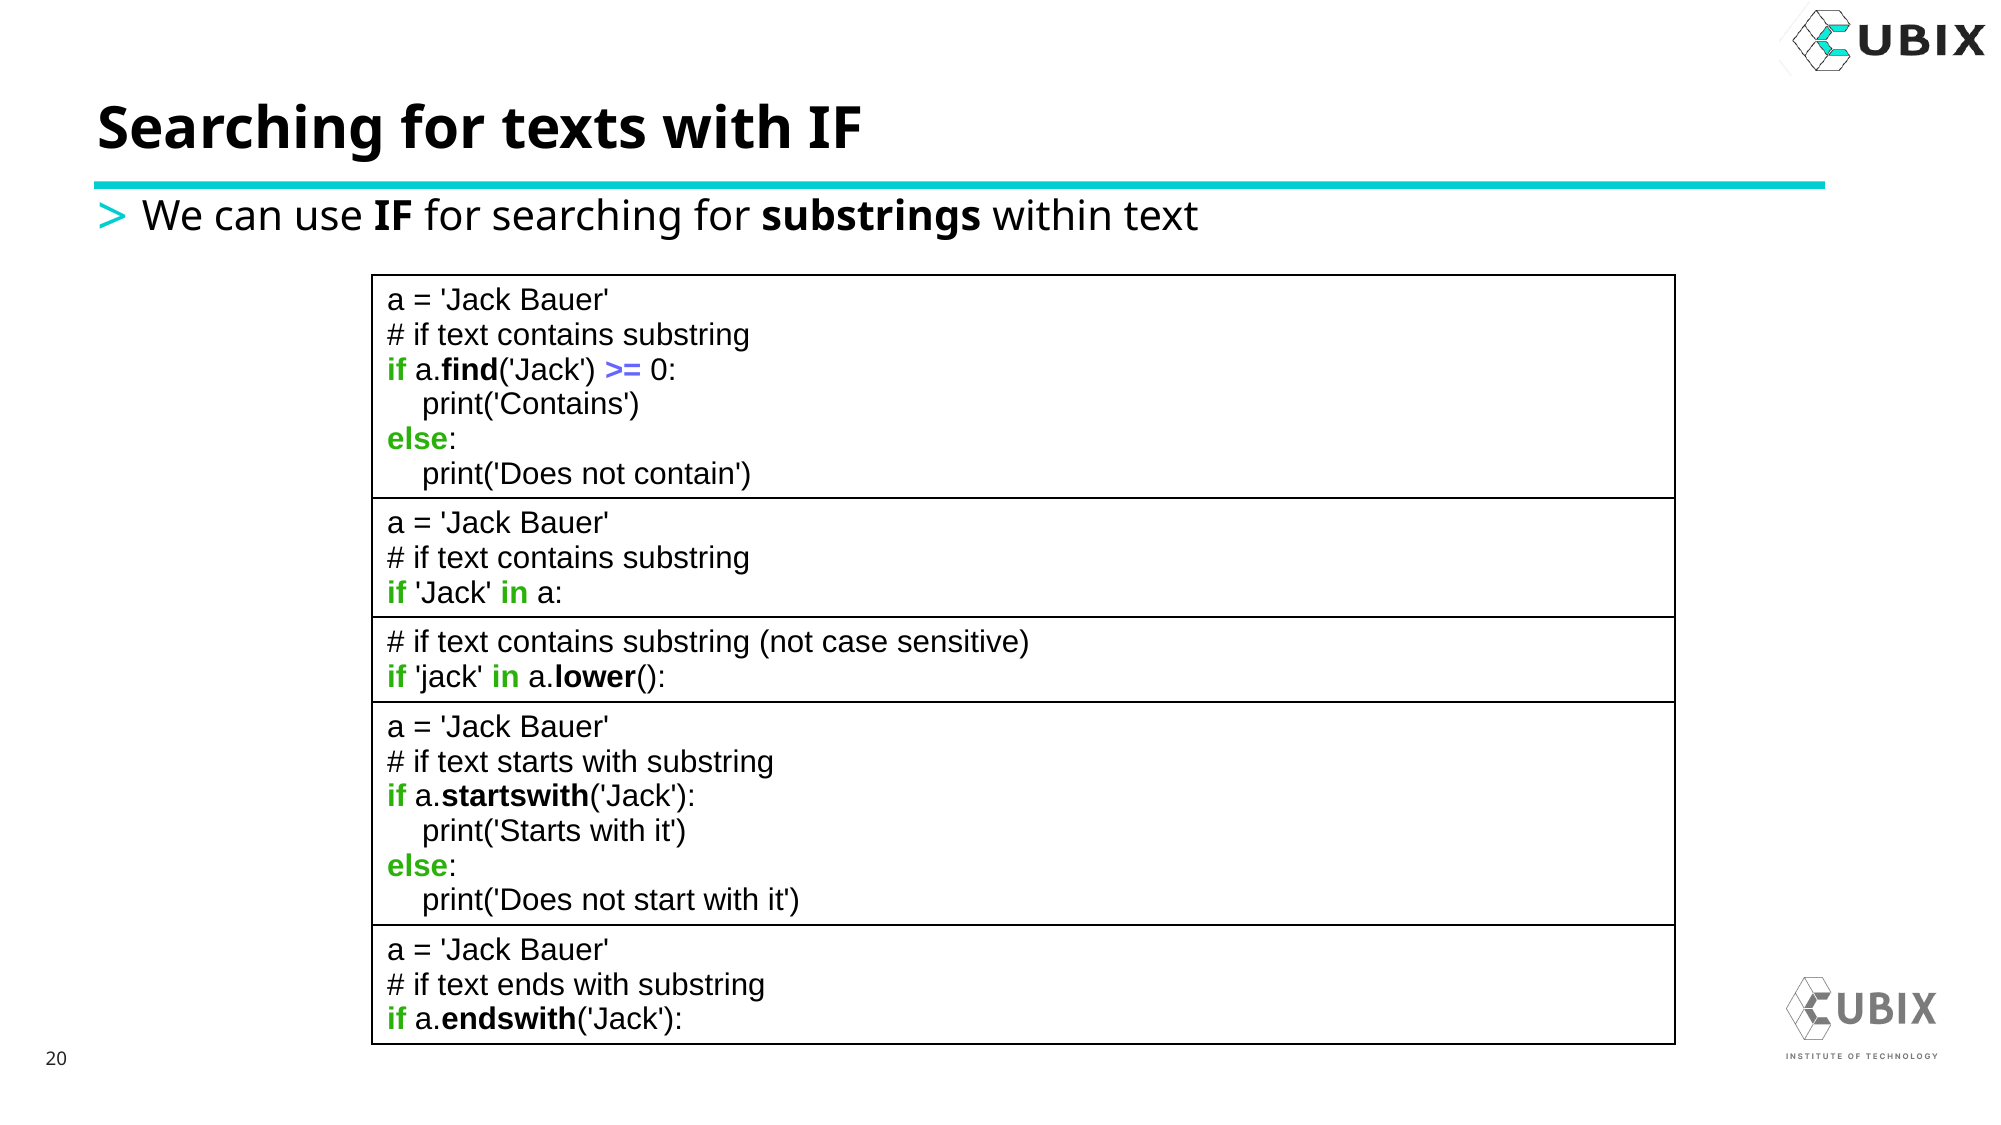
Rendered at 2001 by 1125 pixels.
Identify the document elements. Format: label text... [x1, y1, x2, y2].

table_cell a = 'Jack Bauer' # if text contains substring if 'Jack' in a: [373, 499, 1674, 616]
title Searching for texts with IF [82, 90, 1769, 188]
list We can use IF for searching for substrings within text [82, 187, 1839, 1094]
table_cell a = 'Jack Bauer' # if text ends with substring if a.endswith('Jack'): [373, 926, 1674, 1043]
table_cell # if text contains substring (not case sensitive) if 'jack' in a.lower(): [373, 618, 1674, 701]
table_cell a = 'Jack Bauer' # if text starts with substring if a.startswith('Jack'): print('Starts with it') else: print('Does not start with it') [373, 703, 1674, 924]
picture [1839, 977, 1940, 1067]
picture [1779, 2, 1997, 76]
table_header a = 'Jack Bauer' # if text contains substring if a.find('Jack') >= 0: print('Contains') else: print('Does not contain') [373, 276, 1674, 497]
